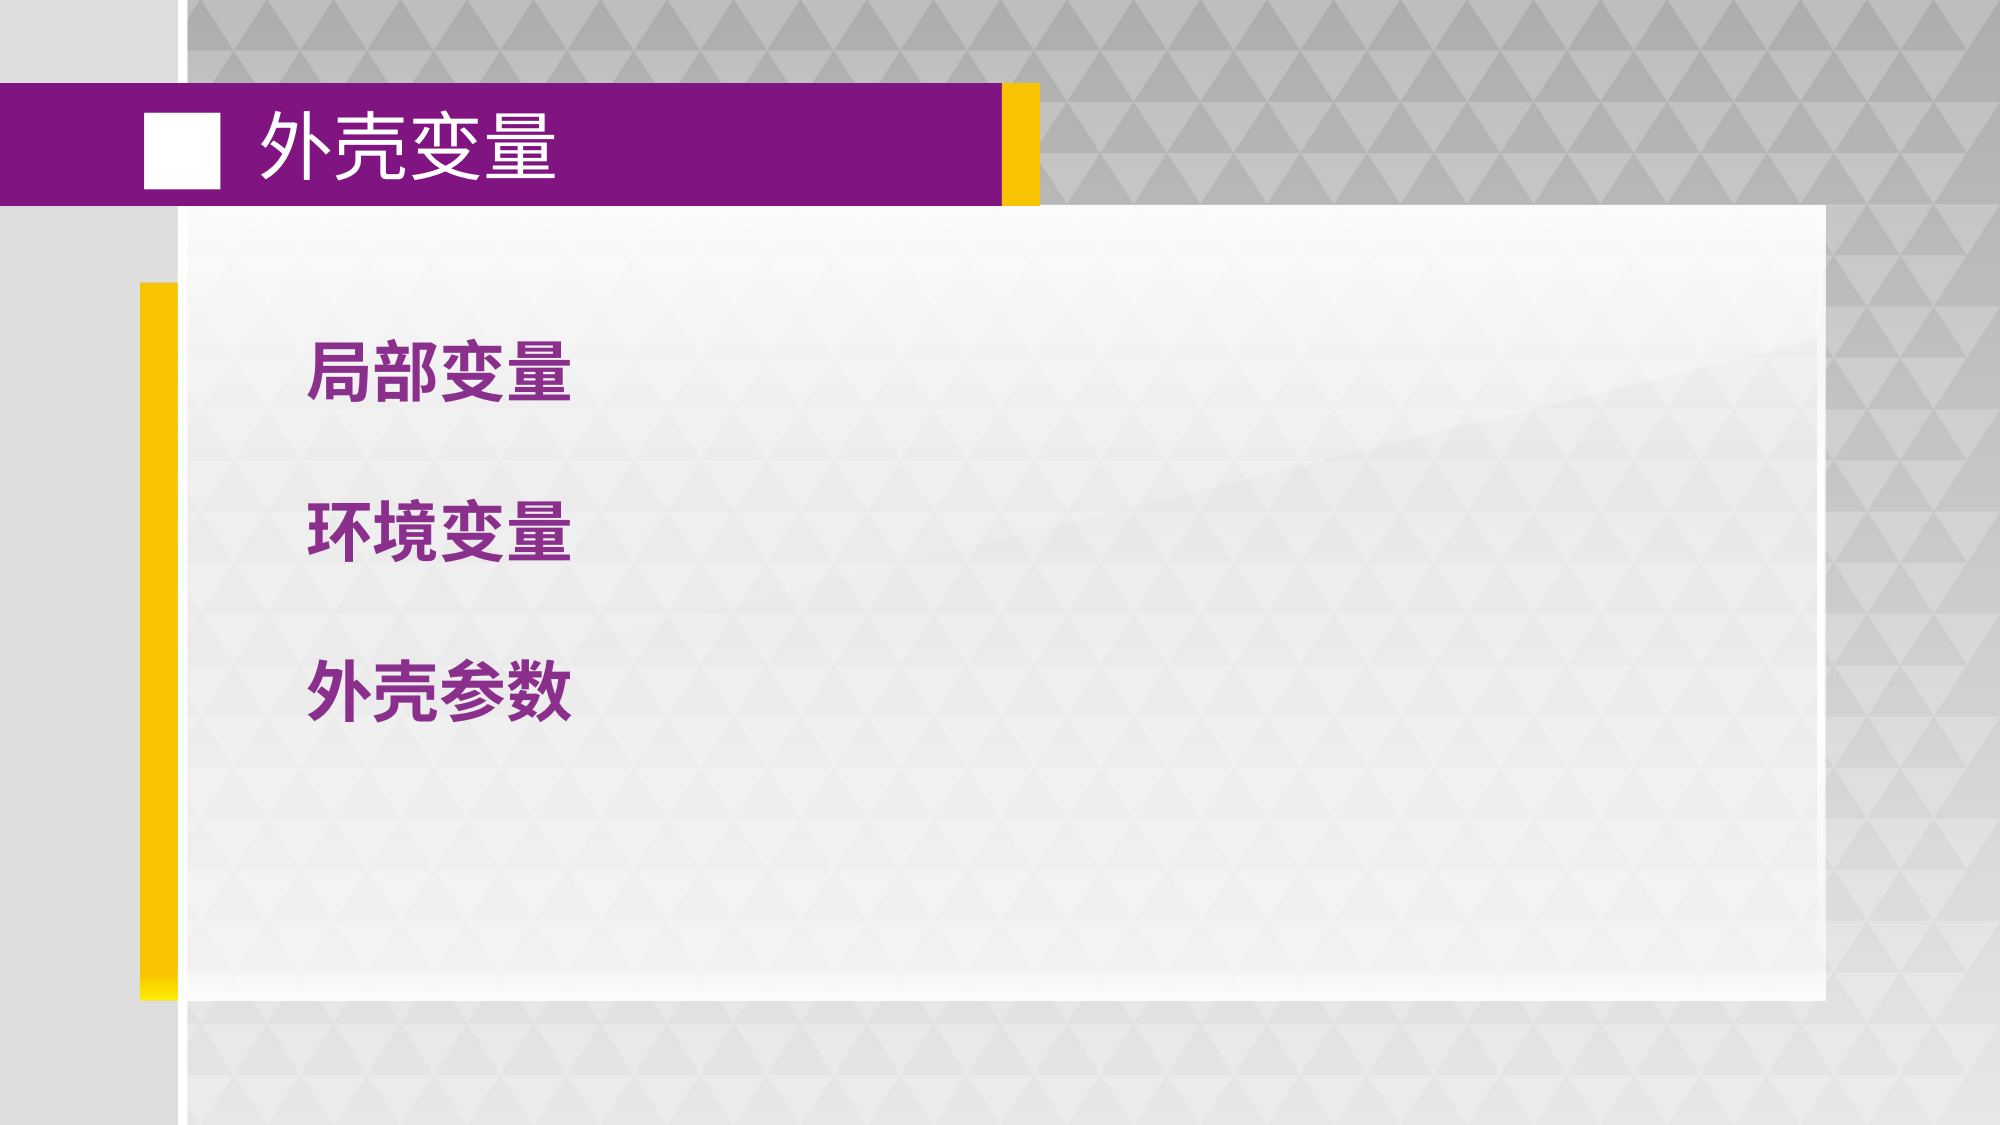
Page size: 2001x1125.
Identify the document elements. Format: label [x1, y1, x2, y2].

text_box [120, 69, 576, 206]
picture [0, 0, 2000, 1125]
